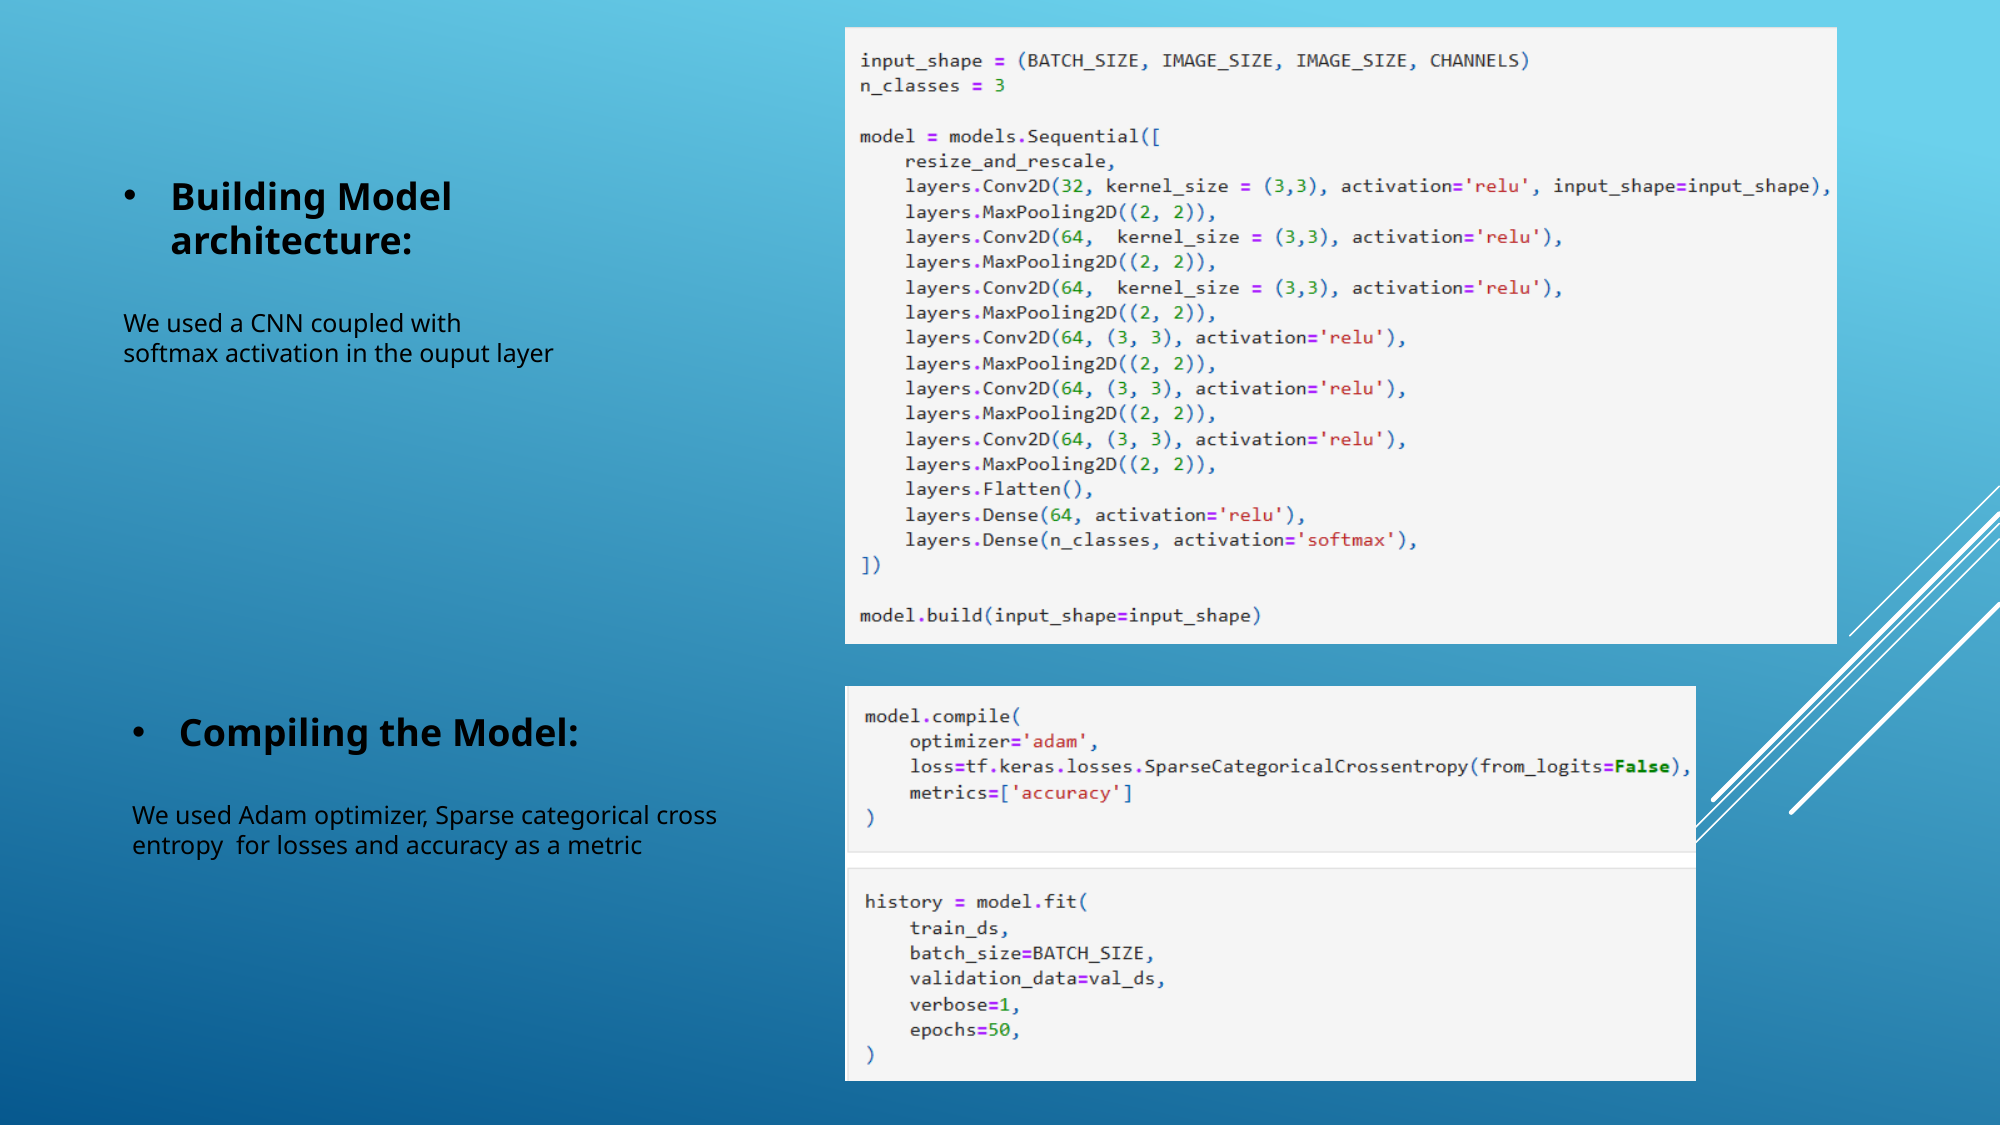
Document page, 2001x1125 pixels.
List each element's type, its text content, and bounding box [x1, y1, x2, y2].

text_box Building Model architecture: We used a CNN coupled with softmax activation in the ouput layer [108, 165, 576, 375]
text_box Compiling the Model: We used Adam optimizer, Sparse categorical cross entropy for losses and accuracy as a metric [117, 701, 786, 912]
picture [845, 27, 1838, 645]
picture [845, 686, 1696, 1081]
